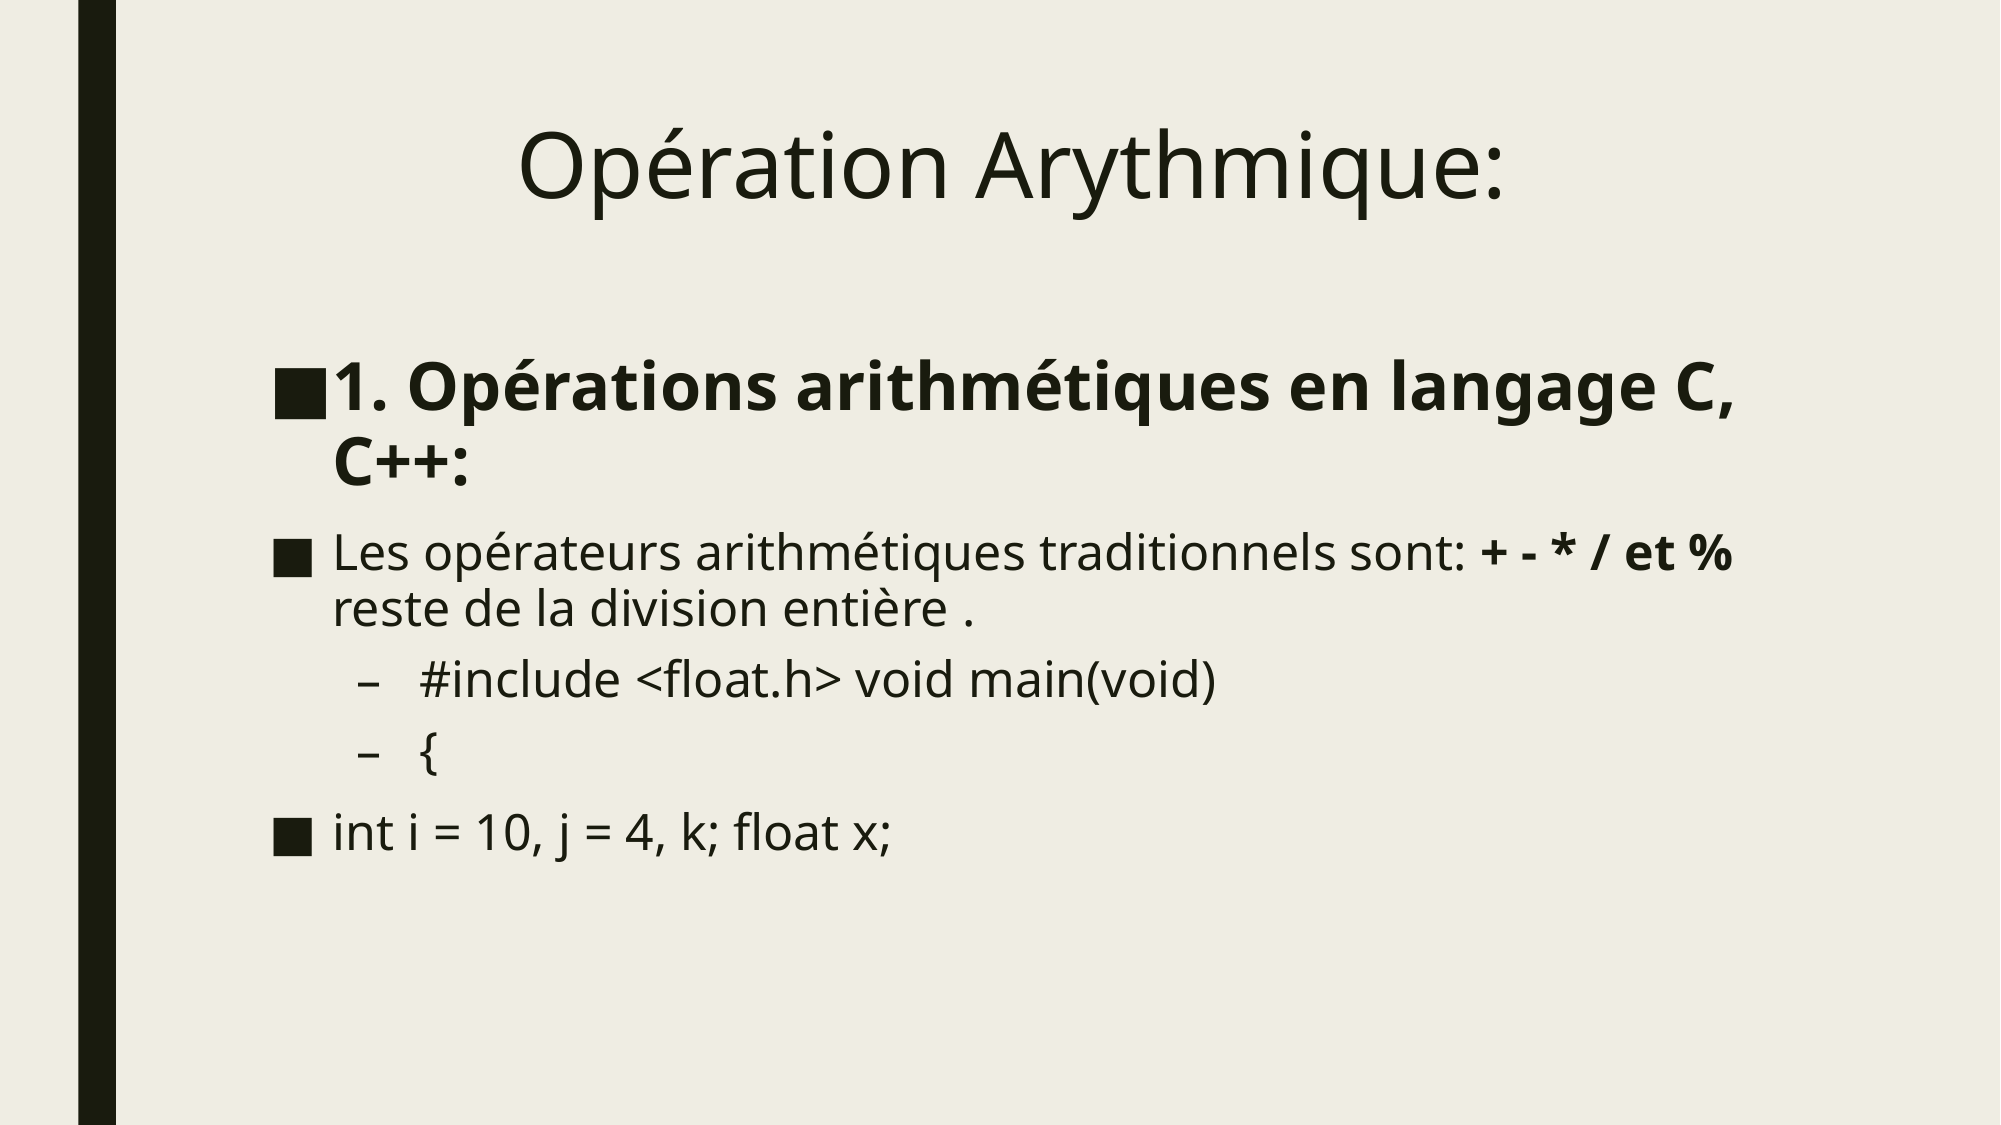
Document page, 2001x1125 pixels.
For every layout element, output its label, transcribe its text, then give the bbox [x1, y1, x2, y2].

list 1. Opérations arithmétiques en langage C, C++: Les opérateurs arithmétiques traditionnels sont: + - * / et % reste de la division entière . #include <float.h> void main(void) { int i = 10, j = 4, k; float x; [254, 234, 1830, 822]
title Opération Arythmique: [225, 112, 1800, 357]
